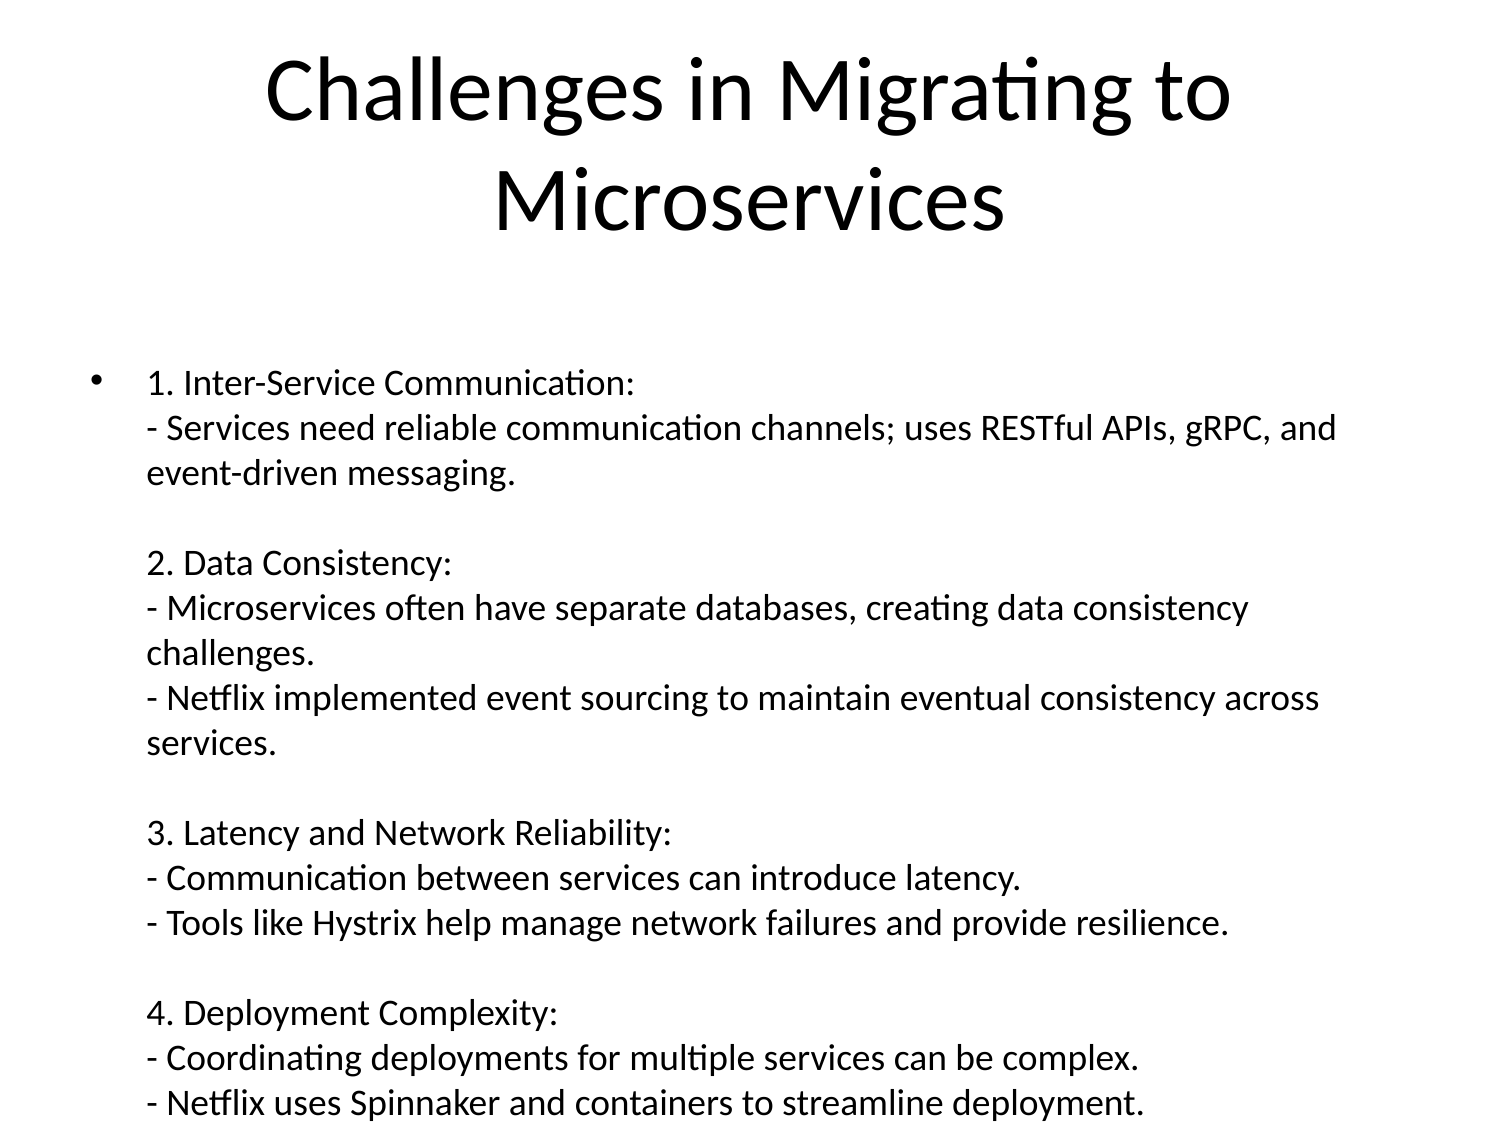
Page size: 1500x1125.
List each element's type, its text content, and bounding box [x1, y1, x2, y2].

list 1. Inter-Service Communication: - Services need reliable communication channels; uses RESTful APIs, gRPC, and event-driven messaging. 2. Data Consistency: - Microservices often have separate databases, creating data consistency challenges. - Netflix implemented event sourcing to maintain eventual consistency across services. 3. Latency and Network Reliability: - Communication between services can introduce latency. - Tools like Hystrix help manage network failures and provide resilience. 4. Deployment Complexity: - Coordinating deployments for multiple services can be complex. - Netflix uses Spinnaker and containers to streamline deployment. [75, 262, 1425, 1005]
title Challenges in Migrating to Microservices [75, 45, 1425, 233]
